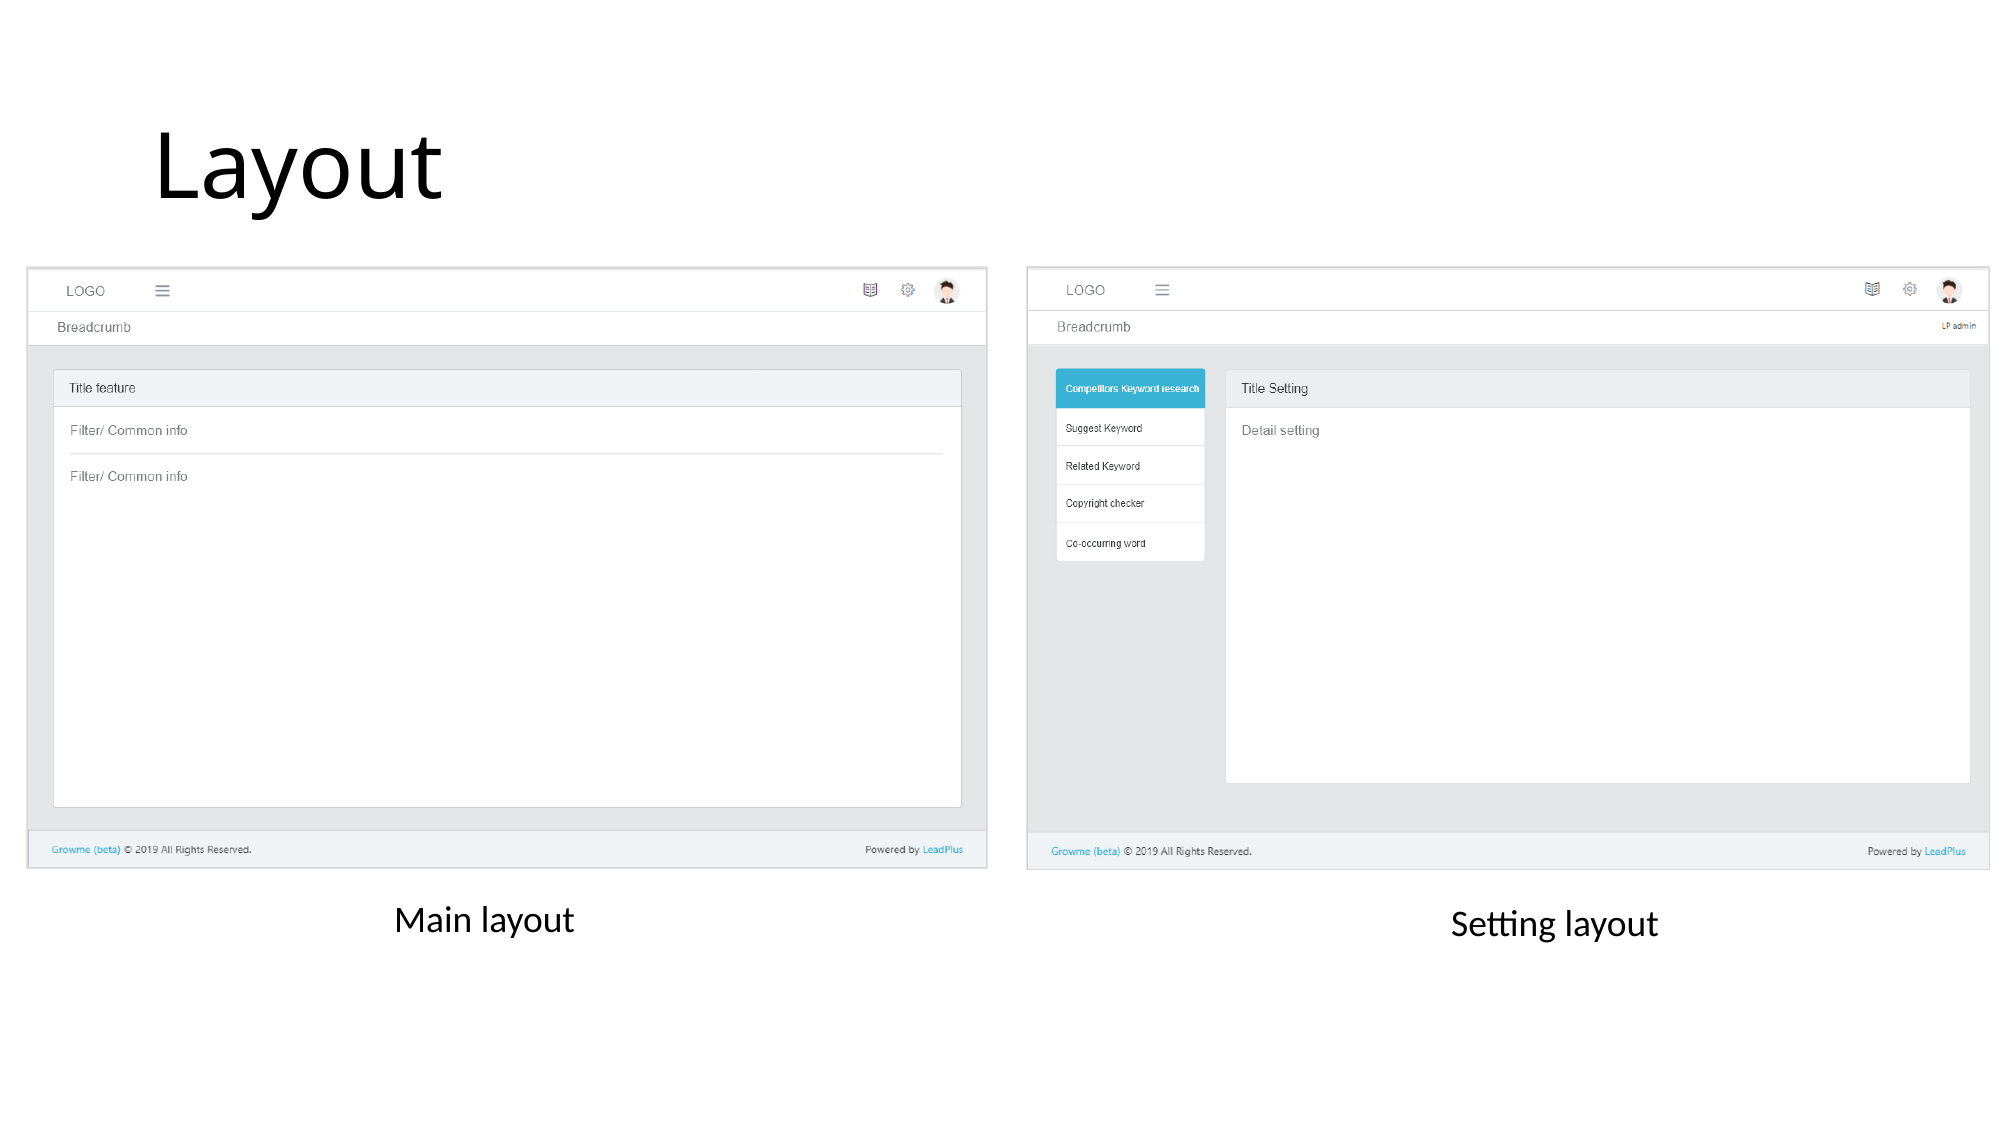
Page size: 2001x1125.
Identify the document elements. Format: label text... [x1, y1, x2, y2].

picture [1026, 266, 1990, 870]
text_box Setting layout [1436, 891, 1674, 951]
picture [26, 266, 988, 870]
text_box Main layout [379, 887, 591, 948]
title Layout [137, 59, 1863, 278]
